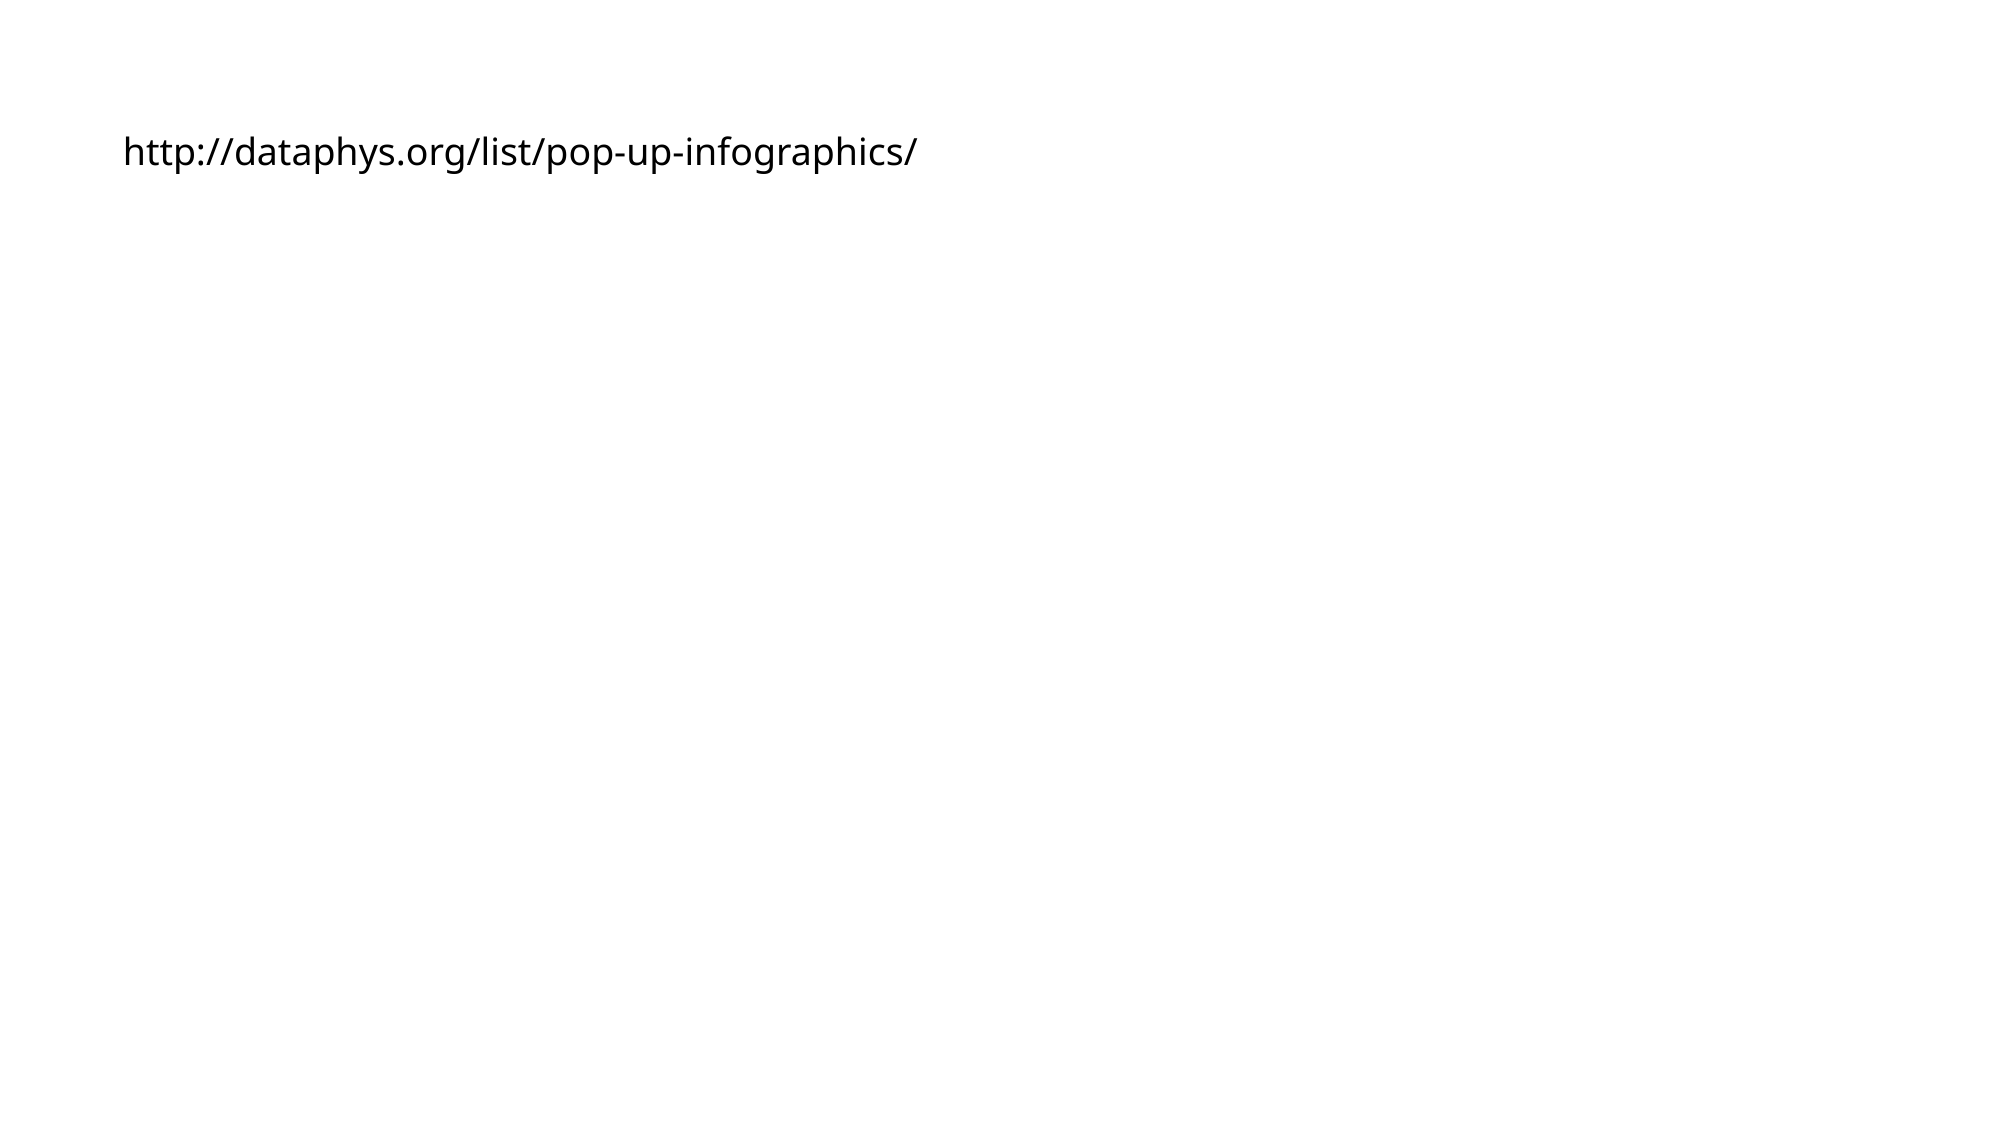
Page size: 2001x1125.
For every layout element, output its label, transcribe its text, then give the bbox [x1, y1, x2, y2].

text_box http://dataphys.org/list/pop-up-infographics/ [108, 120, 934, 181]
